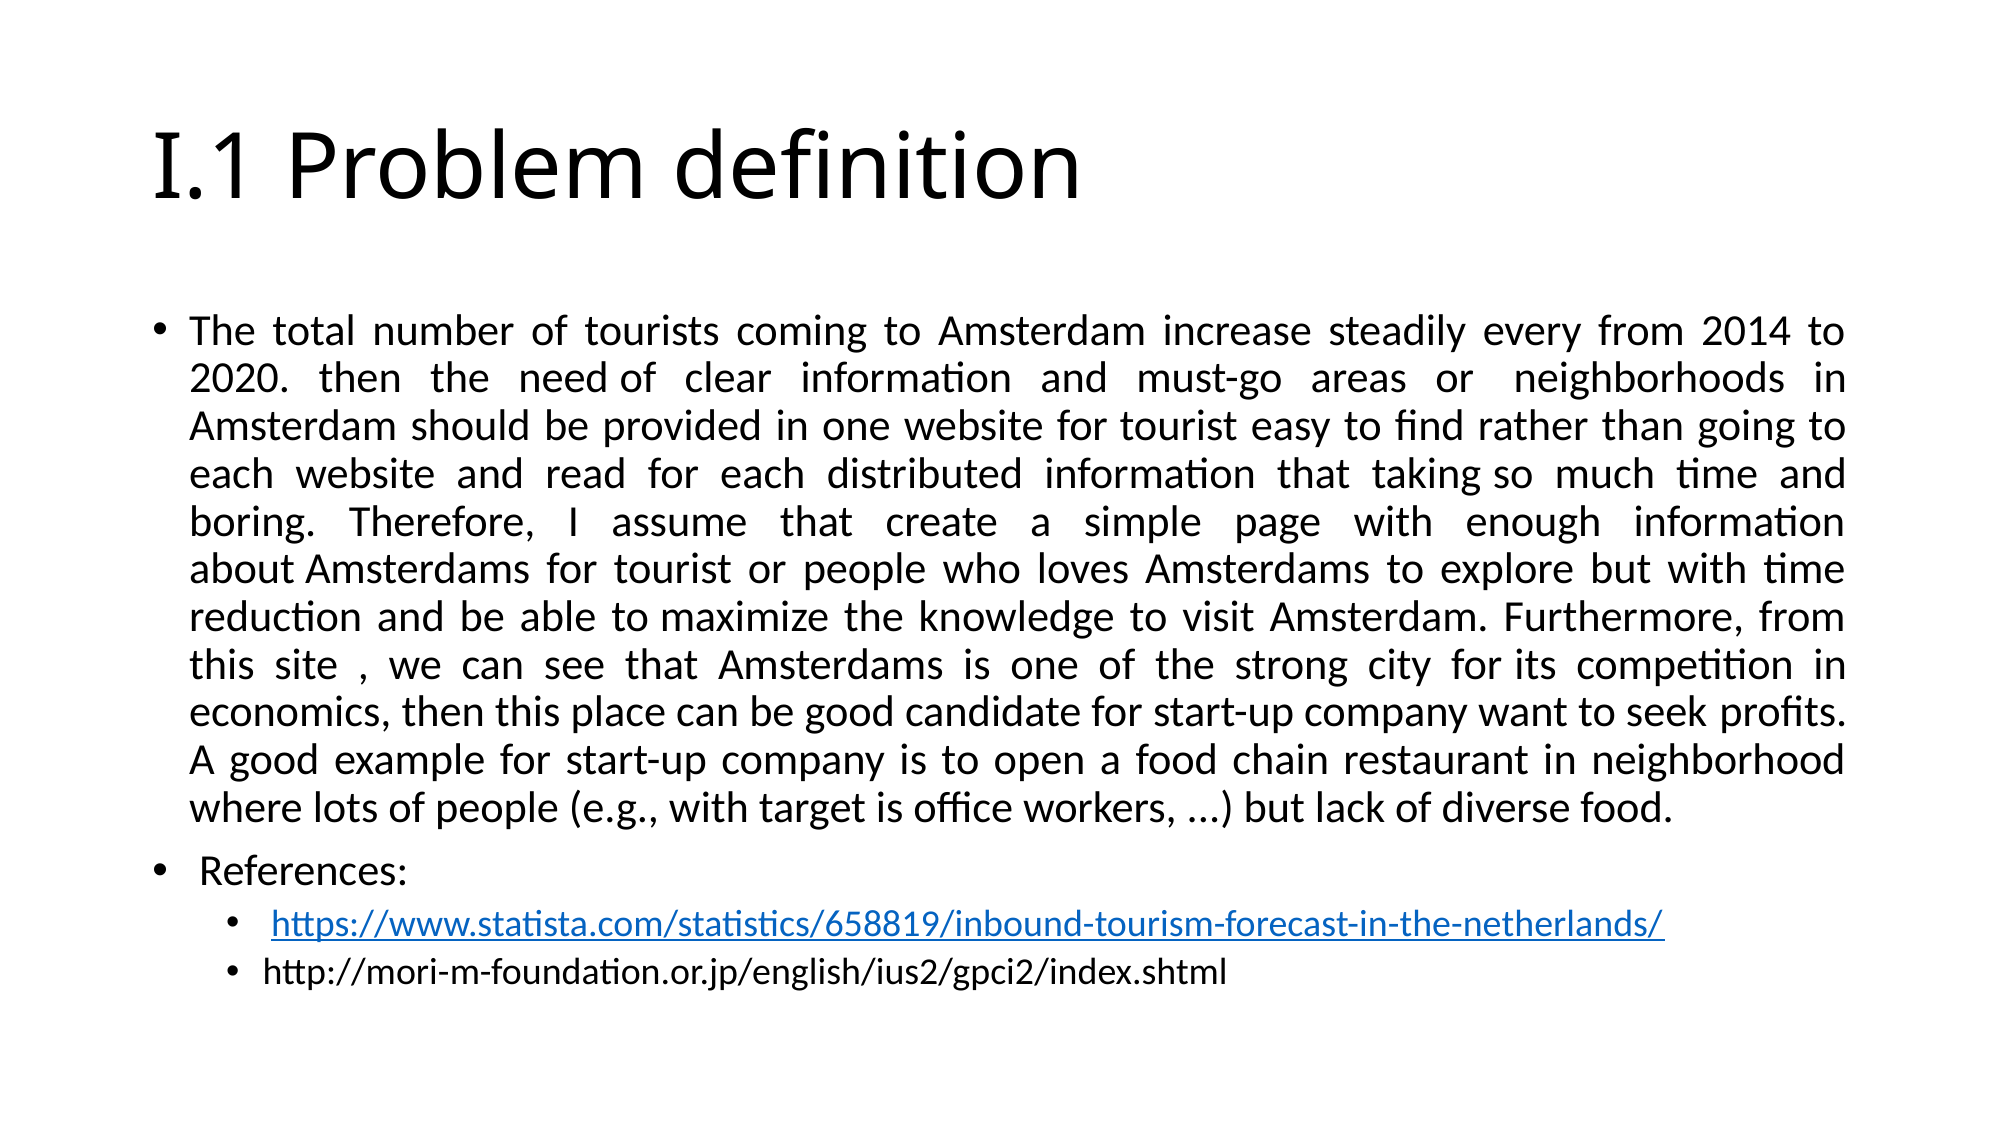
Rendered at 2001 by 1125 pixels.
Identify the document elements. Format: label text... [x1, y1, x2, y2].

list The total number of tourists coming to Amsterdam increase steadily every from 2014 to 2020. then the need of clear information and must-go areas or neighborhoods in Amsterdam should be provided in one website for tourist easy to find rather than going to each website and read for each distributed information that taking so much time and boring. Therefore, I assume that create a simple page with enough information about Amsterdams for tourist or people who loves Amsterdams to explore but with time reduction and be able to maximize the knowledge to visit Amsterdam. Furthermore, from this site , we can see that Amsterdams is one of the strong city for its competition in economics, then this place can be good candidate for start-up company want to seek profits. A good example for start-up company is to open a food chain restaurant in neighborhood where lots of people (e.g., with target is office workers, ...) but lack of diverse food. References: https://www.statista.com/statistics/658819/inbound-tourism-forecast-in-the-netherlands/ http://mori-m-foundation.or.jp/english/ius2/gpci2/index.shtml [137, 299, 1863, 1014]
title I.1 Problem definition [137, 59, 1863, 278]
